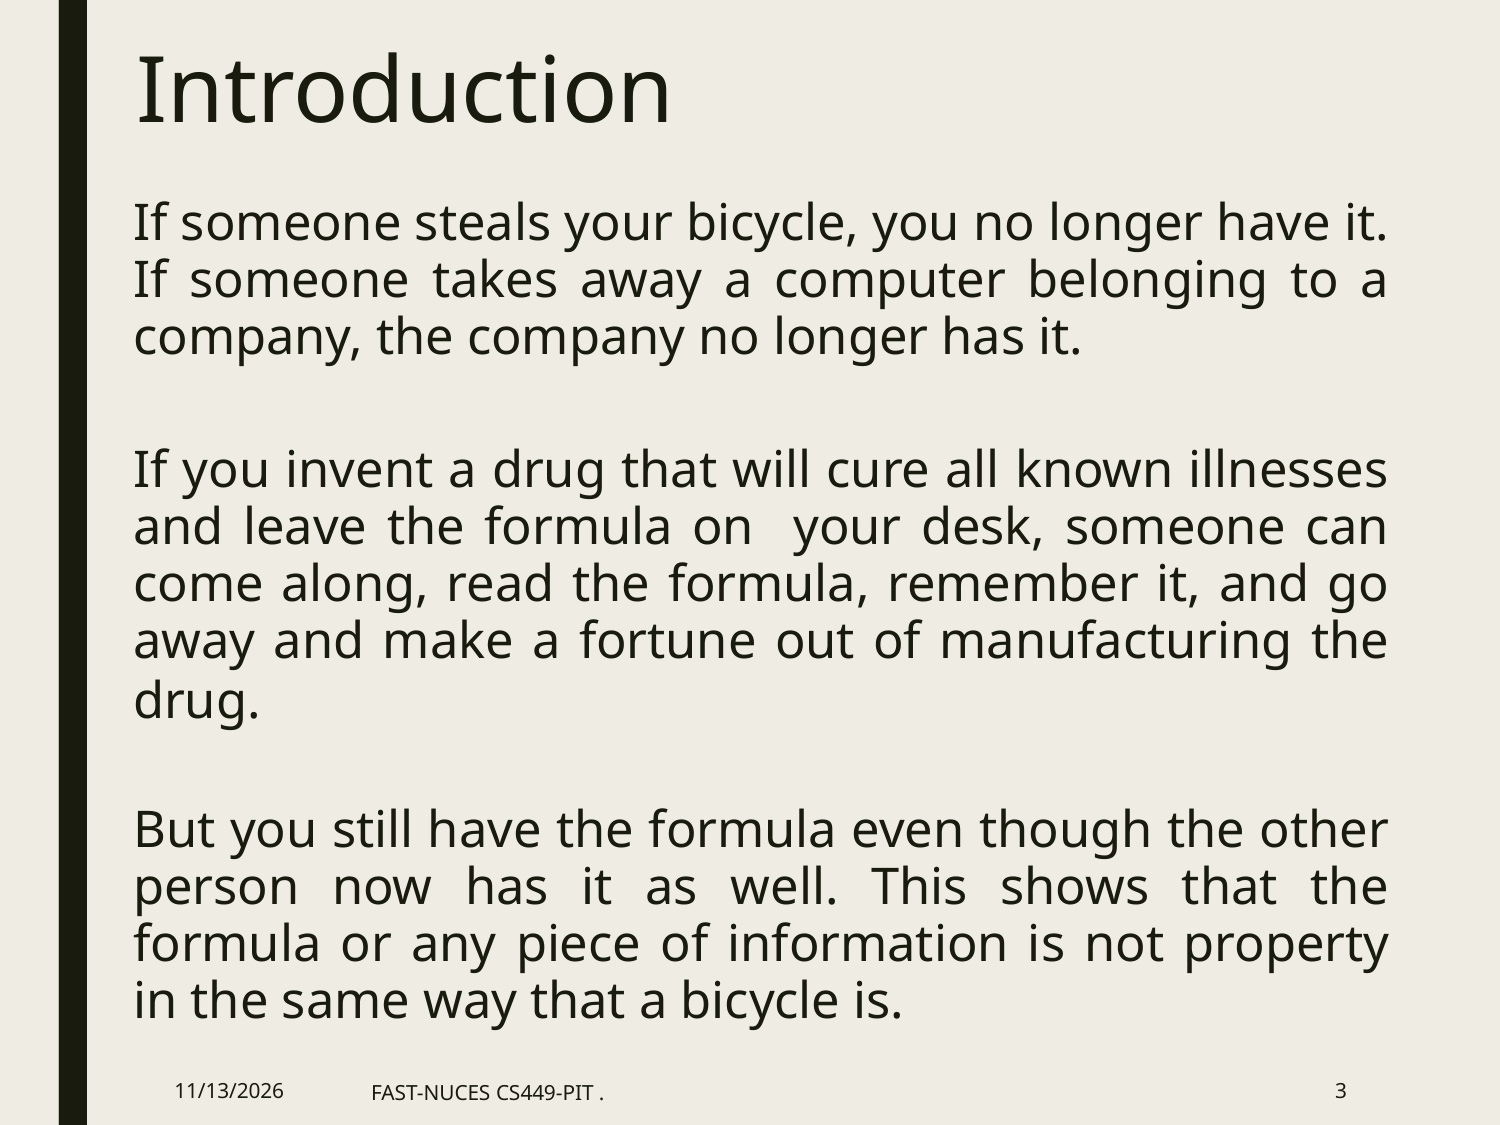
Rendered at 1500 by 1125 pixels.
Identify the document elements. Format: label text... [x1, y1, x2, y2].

list If someone steals your bicycle, you no longer have it. If someone takes away a computer belonging to a company, the company no longer has it. If you invent a drug that will cure all known illnesses and leave the formula on your desk, someone can come along, read the formula, remember it, and go away and make a fortune out of manufacturing the drug. But you still have the formula even though the other person now has it as well. This shows that the formula or any piece of information is not property in the same way that a bicycle is. [118, 187, 1406, 1038]
slide_number 3 [1165, 1058, 1362, 1125]
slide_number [159, 1058, 320, 1125]
footer FAST-NUCES CS449-PIT . [355, 1058, 1129, 1125]
title Introduction [121, 36, 1425, 163]
